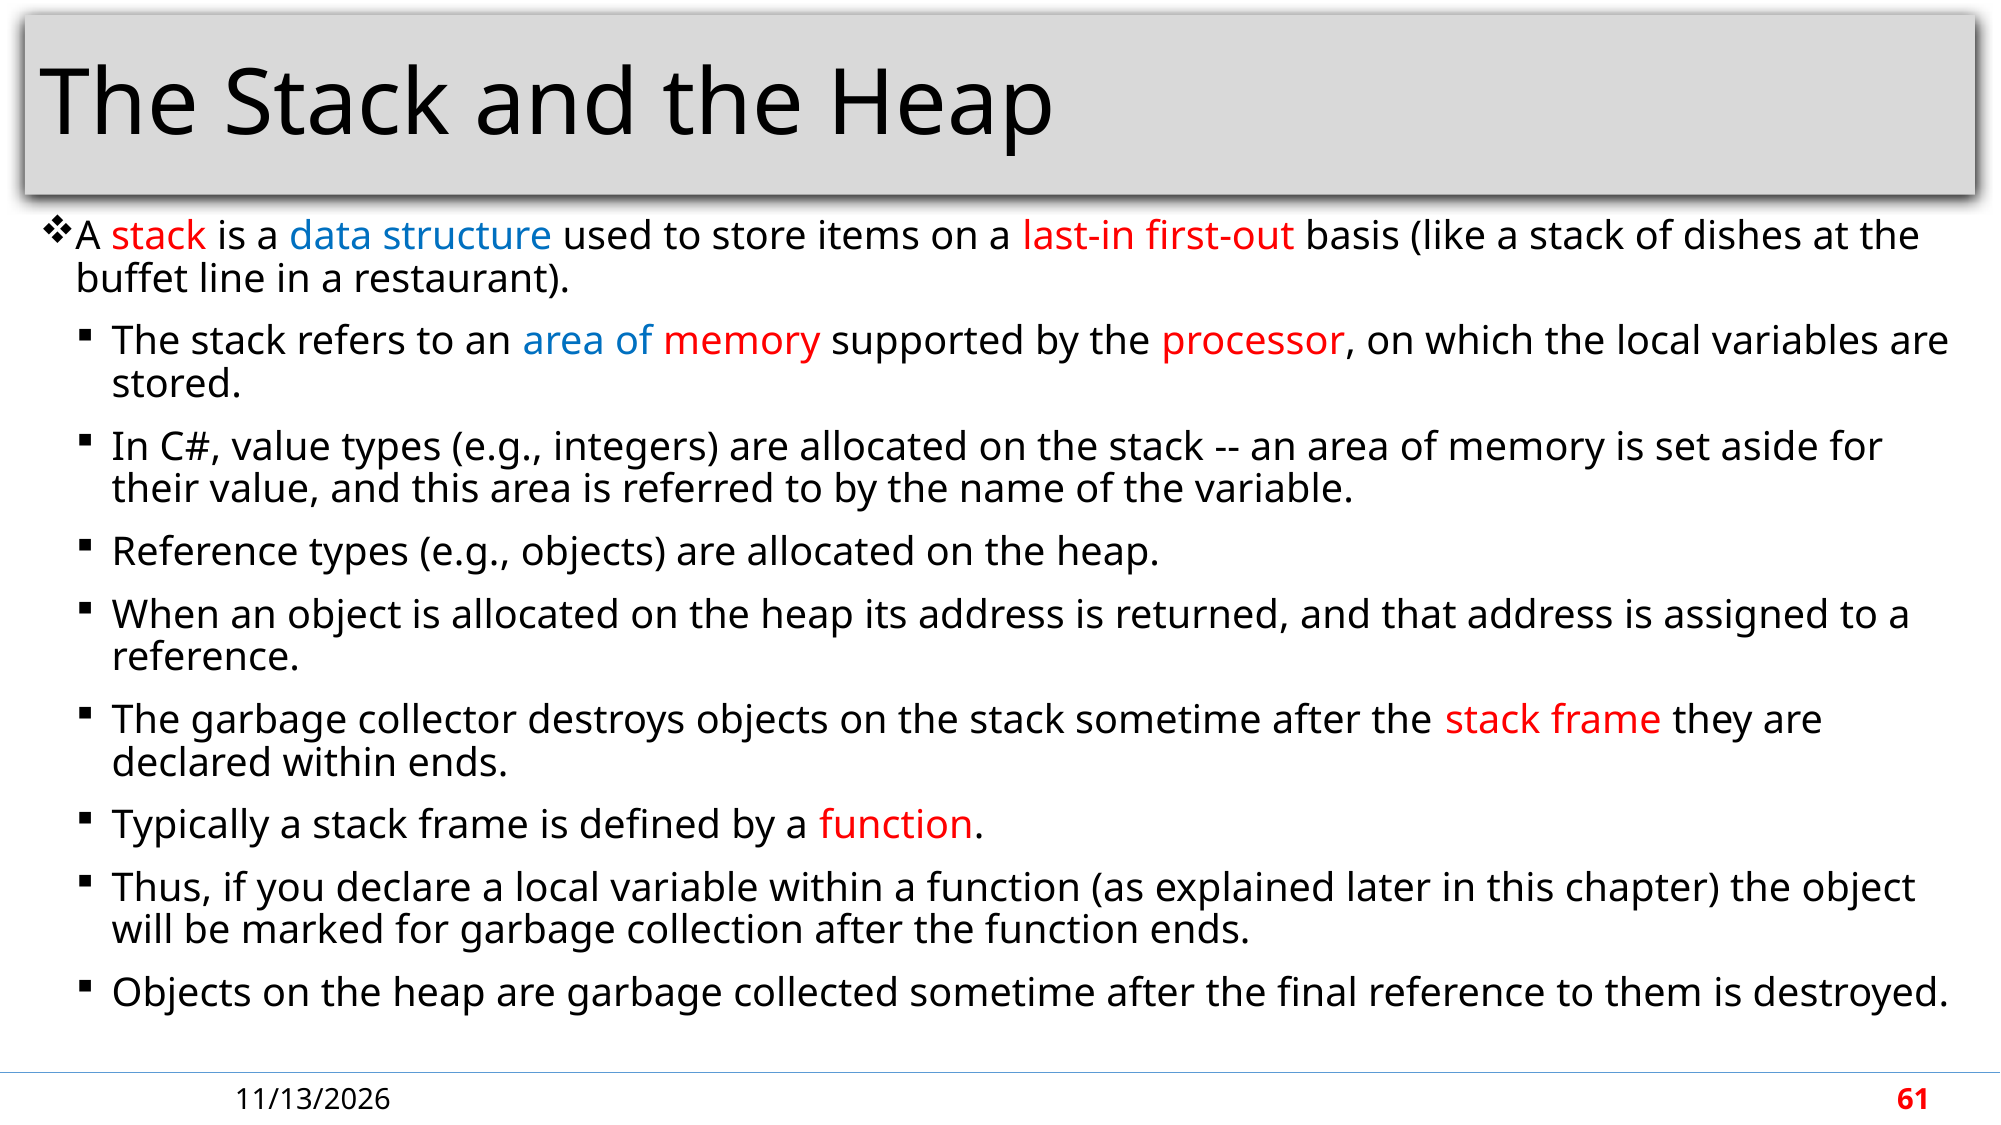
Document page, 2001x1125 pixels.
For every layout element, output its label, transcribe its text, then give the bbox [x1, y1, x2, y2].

title The Stack and the Heap [24, 14, 1975, 195]
slide_number 61 [1495, 1072, 1946, 1115]
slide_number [220, 1072, 671, 1115]
list A stack is a data structure used to store items on a last-in first-out basis (like a stack of dishes at the buffet line in a restaurant). The stack refers to an area of memory supported by the processor, on which the local variables are stored. In C#, value types (e.g., integers) are allocated on the stack -- an area of memory is set aside for their value, and this area is referred to by the name of the variable. Reference types (e.g., objects) are allocated on the heap. When an object is allocated on the heap its address is returned, and that address is assigned to a reference. The garbage collector destroys objects on the stack sometime after the stack frame they are declared within ends. Typically a stack frame is defined by a function. Thus, if you declare a local variable within a function (as explained later in this chapter) the object will be marked for garbage collection after the function ends. Objects on the heap are garbage collected sometime after the final reference to them is destroyed. [24, 208, 1975, 1063]
